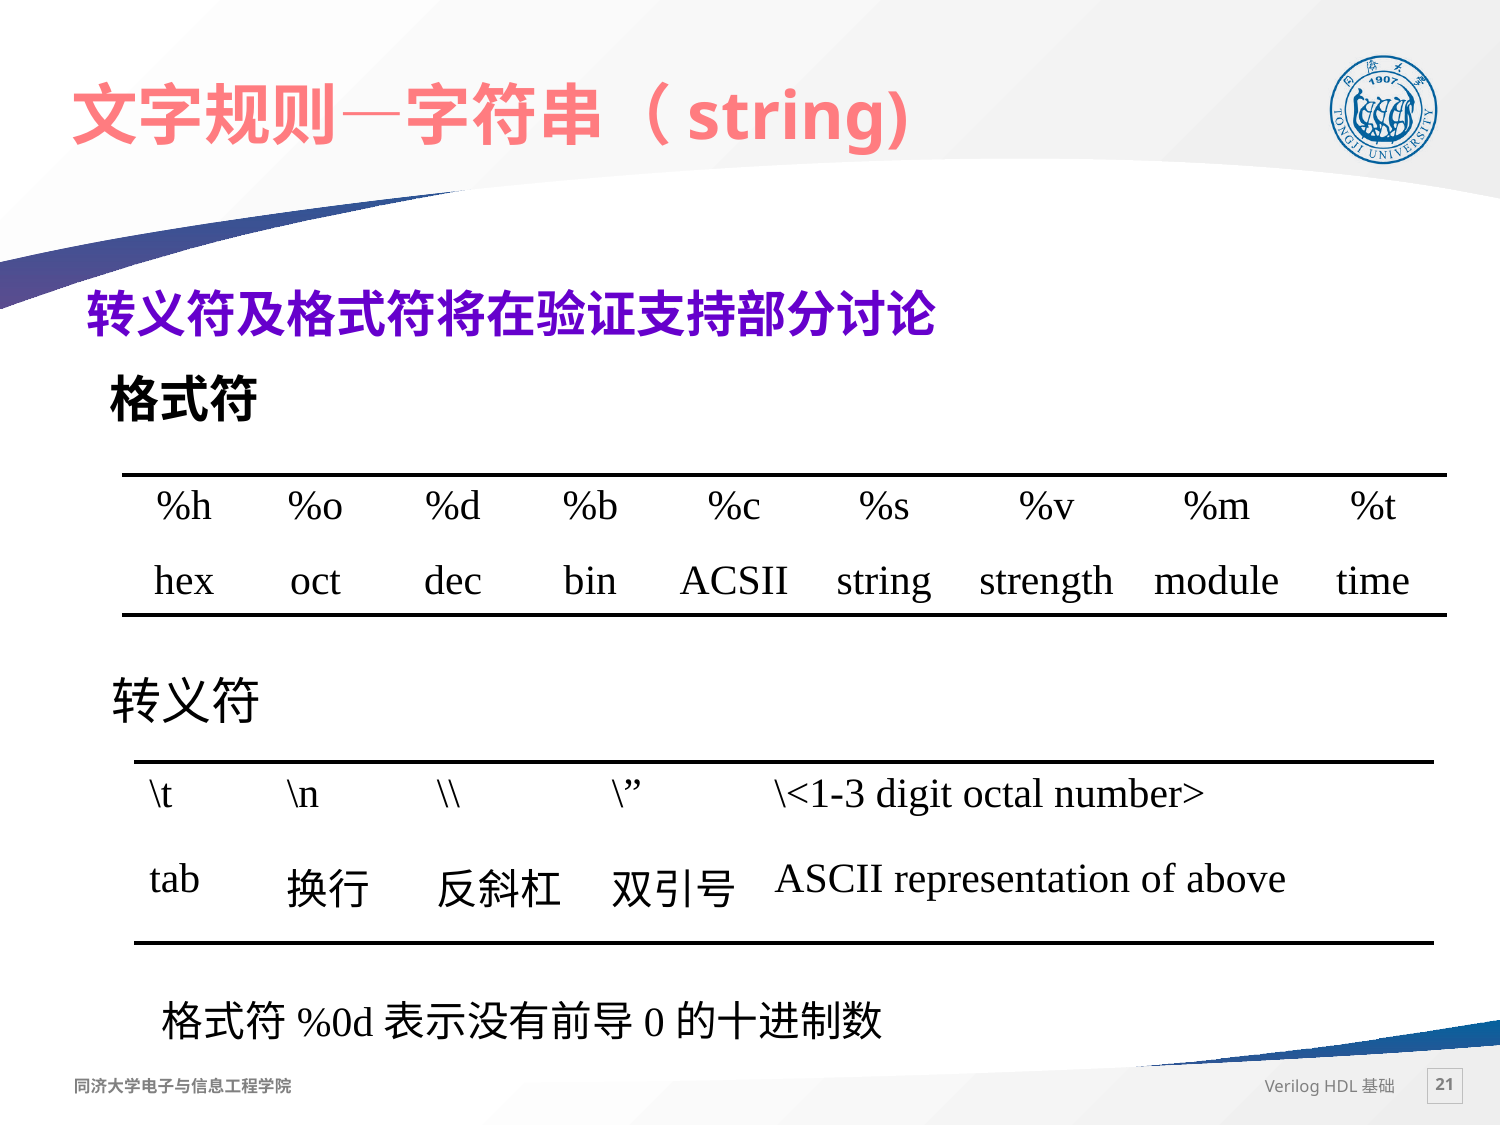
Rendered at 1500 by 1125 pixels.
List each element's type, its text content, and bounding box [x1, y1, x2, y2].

table_cell oct [247, 550, 384, 613]
table_cell tab [134, 848, 272, 941]
table_header %c [659, 477, 809, 550]
table_cell module [1134, 550, 1300, 613]
table_cell ACSII [659, 550, 809, 613]
table_cell time [1300, 550, 1447, 613]
text_box 转义符 [96, 662, 447, 737]
picture [1319, 40, 1462, 184]
table_cell 双引号 [597, 848, 759, 941]
text_box 转义符及格式符将在验证支持部分讨论 格式符 [71, 274, 1410, 435]
table_cell strength [959, 550, 1134, 613]
table_cell dec [384, 550, 522, 613]
table_header %b [522, 477, 659, 550]
table_header %t [1300, 477, 1447, 550]
table_cell string [809, 550, 959, 613]
text_box 格式符%0d表示没有前导0的十进制数 [146, 987, 1435, 1052]
table_header %m [1134, 477, 1300, 550]
table_header \t [134, 764, 272, 848]
table_header %d [384, 477, 522, 550]
table_header %v [959, 477, 1134, 550]
table_header \” [597, 764, 759, 848]
table_header %o [247, 477, 384, 550]
title 文字规则—字符串（string) [59, 60, 1410, 149]
table_header \\ [422, 764, 597, 848]
table_cell ASCII representation of above [759, 848, 1434, 941]
table_cell 换行 [272, 848, 422, 941]
table_header \<1-3 digit octal number> [759, 764, 1434, 848]
table_cell 反斜杠 [422, 848, 597, 941]
table_header %s [809, 477, 959, 550]
table_cell hex [122, 550, 247, 613]
table_header \n [272, 764, 422, 848]
table_header %h [122, 477, 247, 550]
table_cell bin [522, 550, 659, 613]
